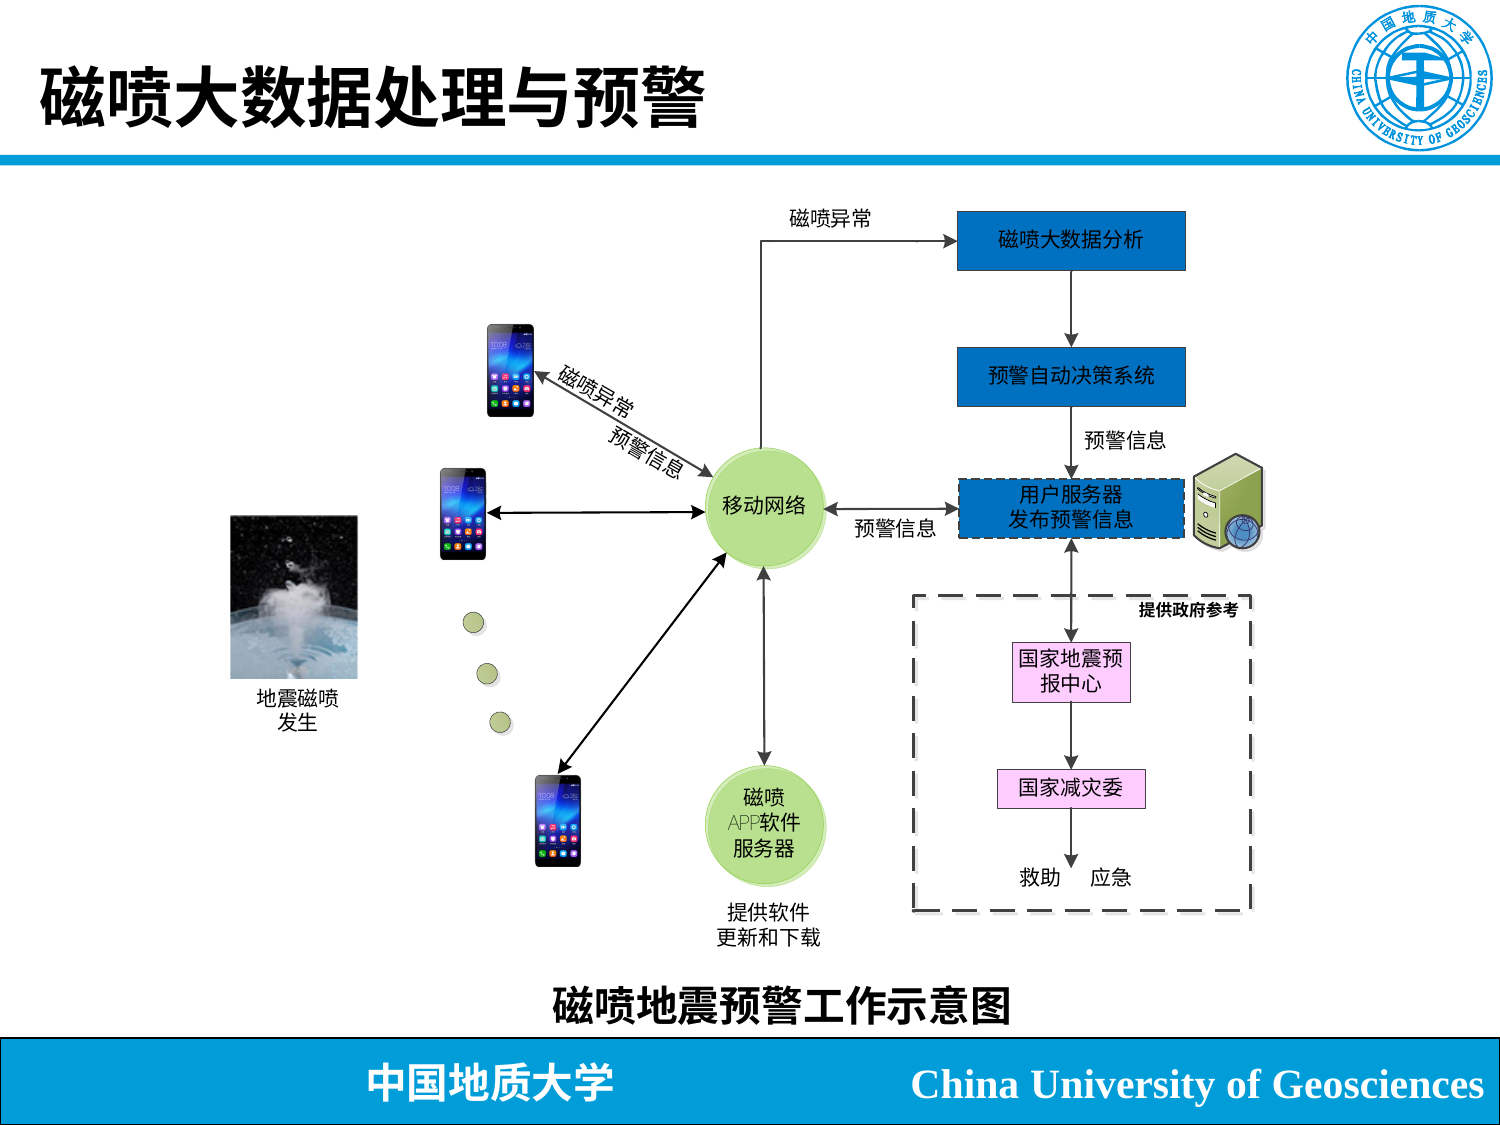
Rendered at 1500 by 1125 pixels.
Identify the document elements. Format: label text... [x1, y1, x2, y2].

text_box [226, 202, 1269, 954]
list 磁喷地震预警工作示意图 [482, 972, 1083, 1029]
title 磁喷大数据处理与预警 [24, 45, 1464, 146]
